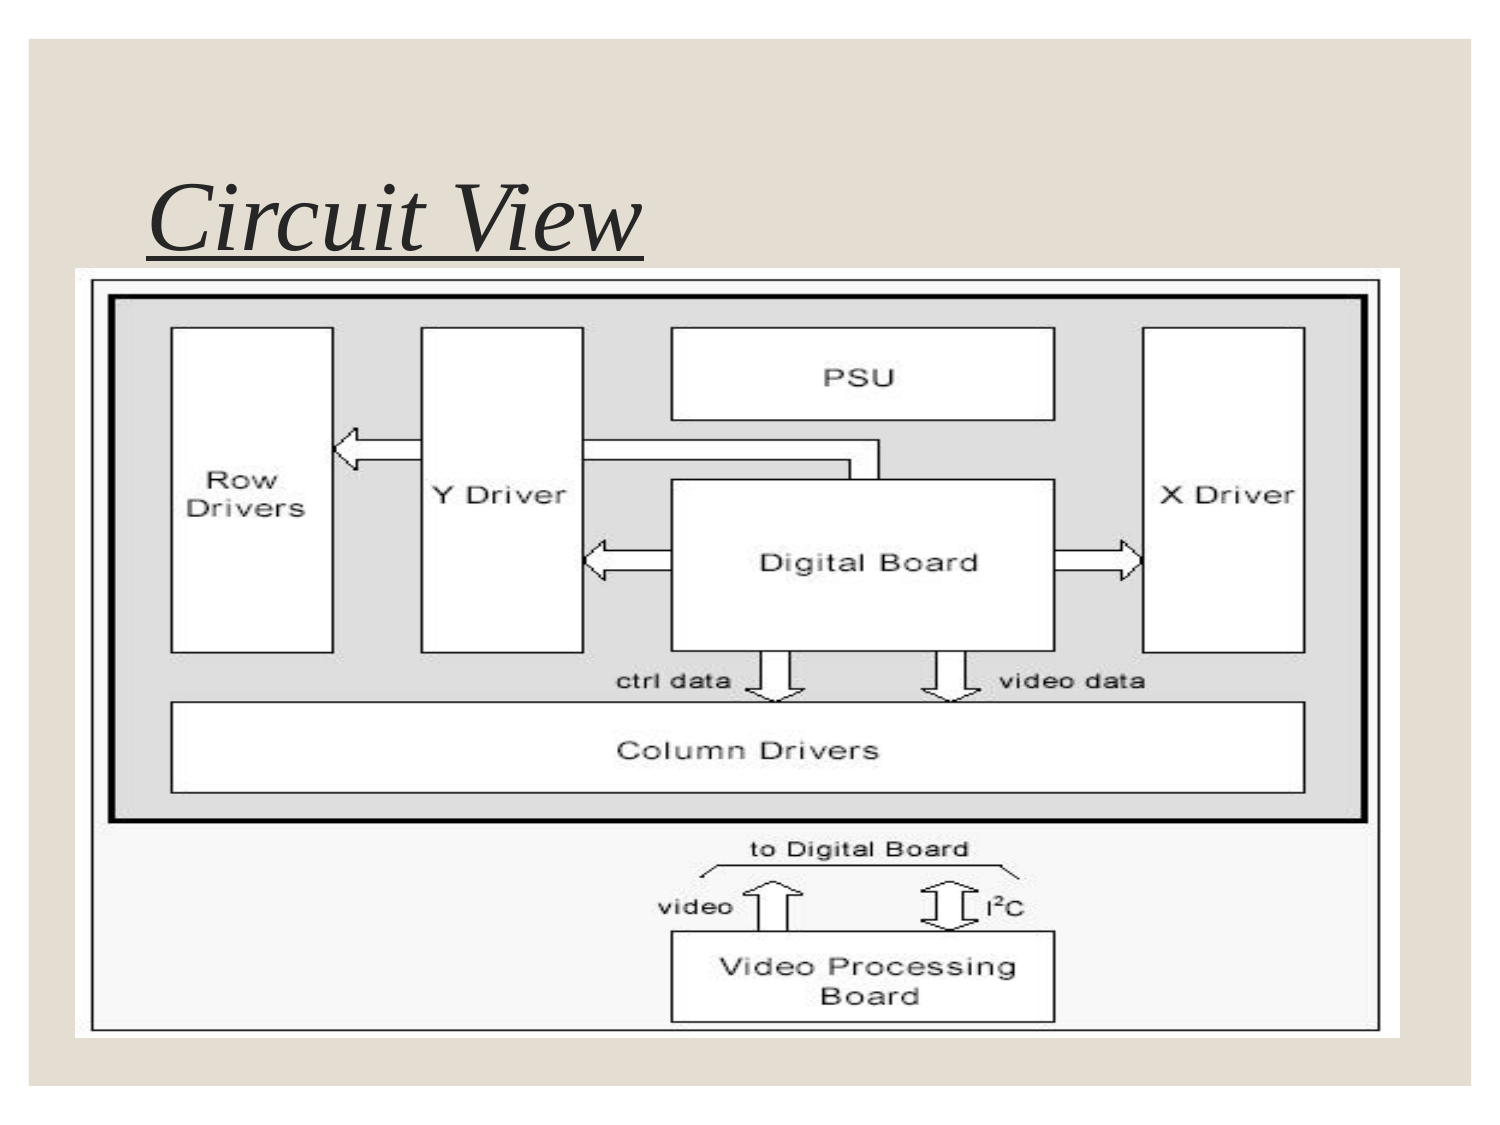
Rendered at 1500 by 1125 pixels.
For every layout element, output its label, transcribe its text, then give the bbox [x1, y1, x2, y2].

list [74, 268, 1400, 1038]
title Circuit View [131, 105, 1369, 265]
